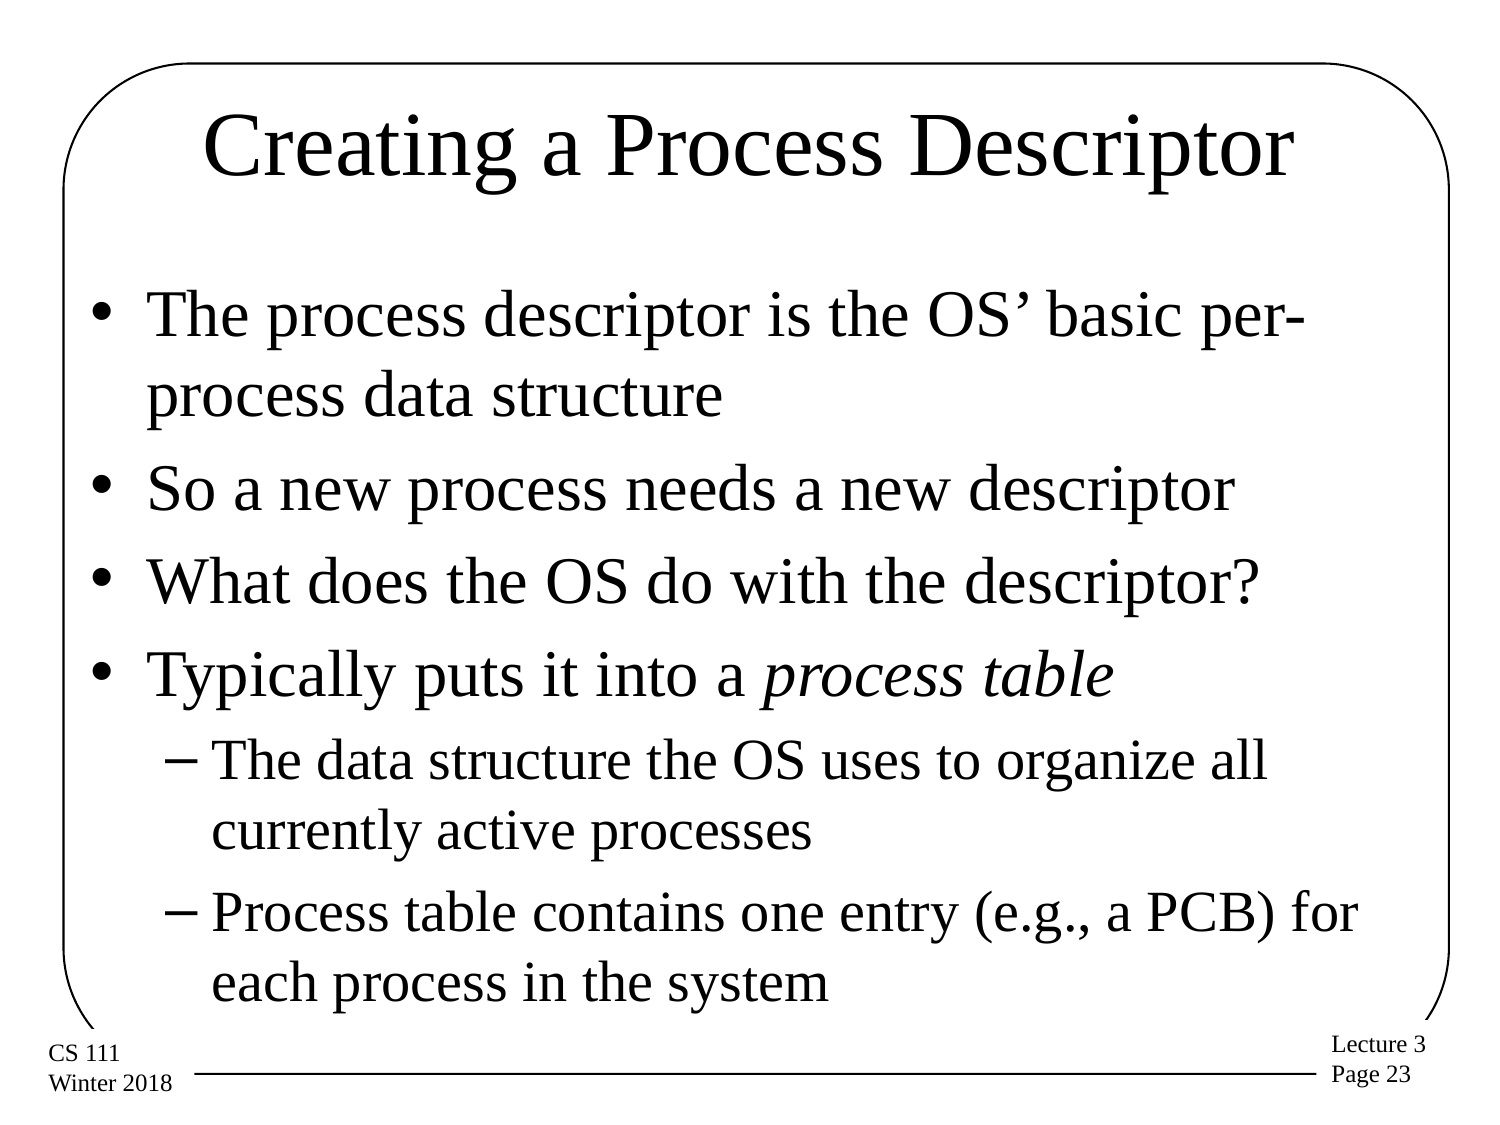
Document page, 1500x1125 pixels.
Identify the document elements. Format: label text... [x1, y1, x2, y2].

title Creating a Process Descriptor [74, 44, 1426, 233]
list The process descriptor is the OS’ basic per-process data structure So a new process needs a new descriptor What does the OS do with the descriptor? Typically puts it into a process table The data structure the OS uses to organize all currently active processes Process table contains one entry (e.g., a PCB) for each process in the system [74, 262, 1426, 1006]
